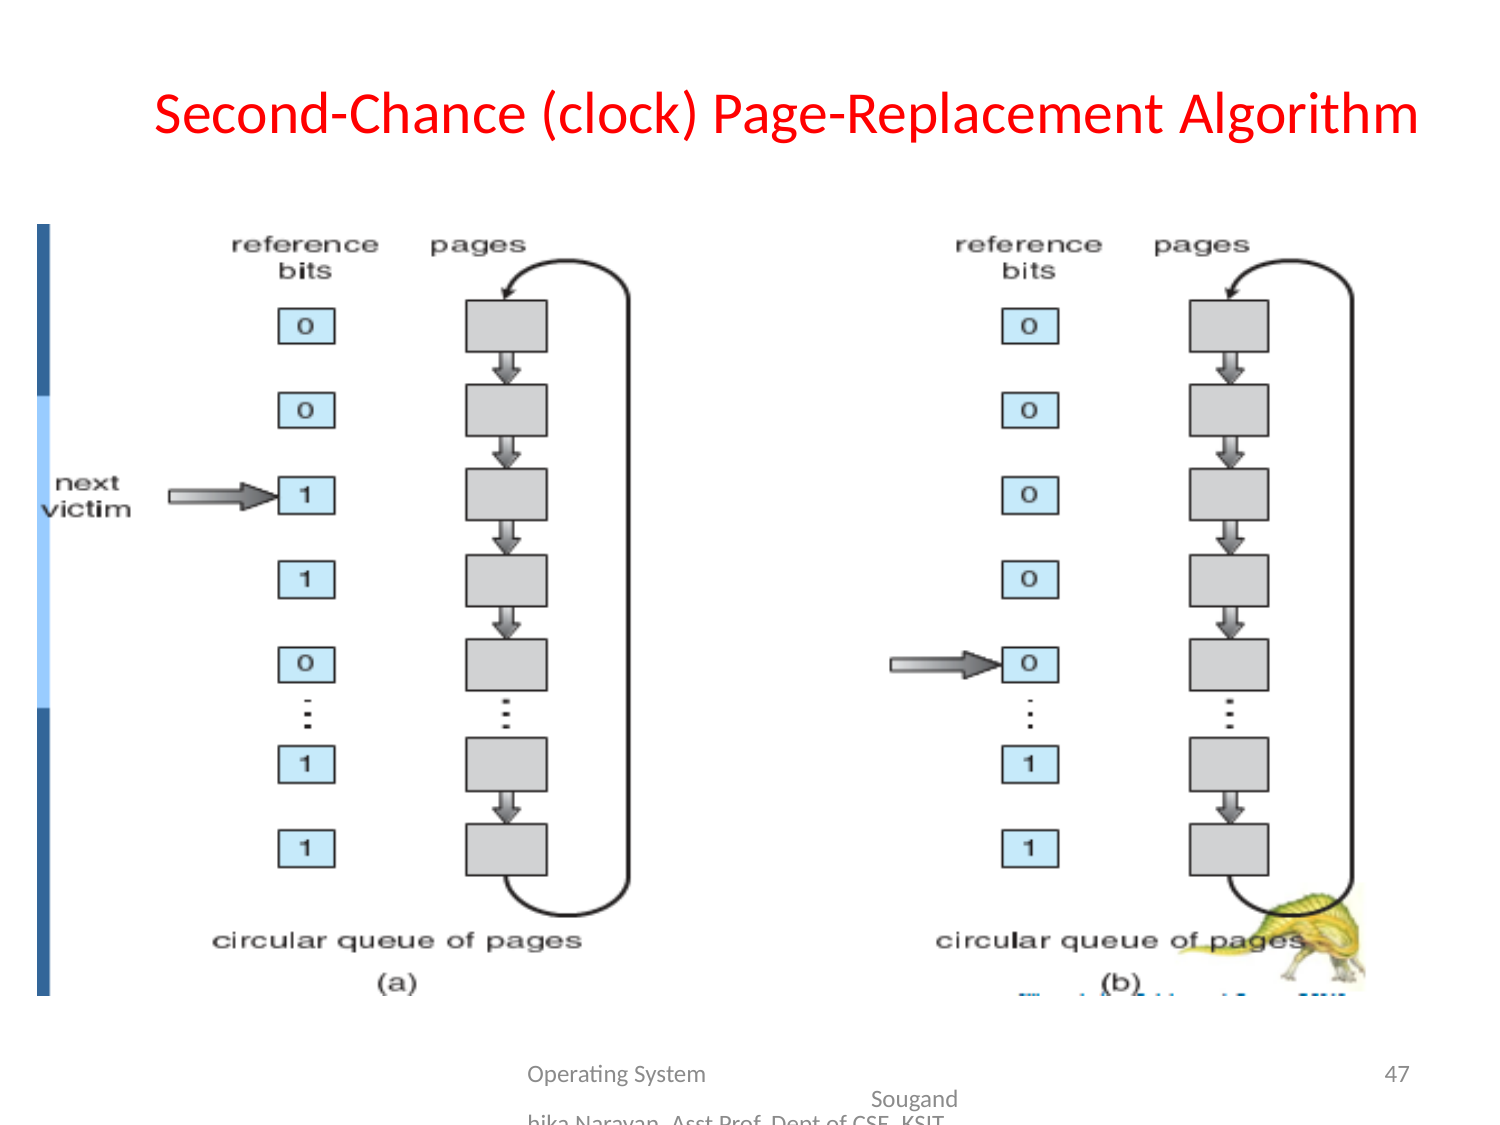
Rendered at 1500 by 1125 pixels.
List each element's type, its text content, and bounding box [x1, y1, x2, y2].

slide_number 47 [1074, 1042, 1425, 1103]
footer Operating System Sougandhika Narayan, Asst Prof, Dept of CSE, KSIT [512, 1042, 988, 1103]
title Second-Chance (clock) Page-Replacement Algorithm [75, 45, 1500, 175]
picture [37, 224, 1376, 996]
